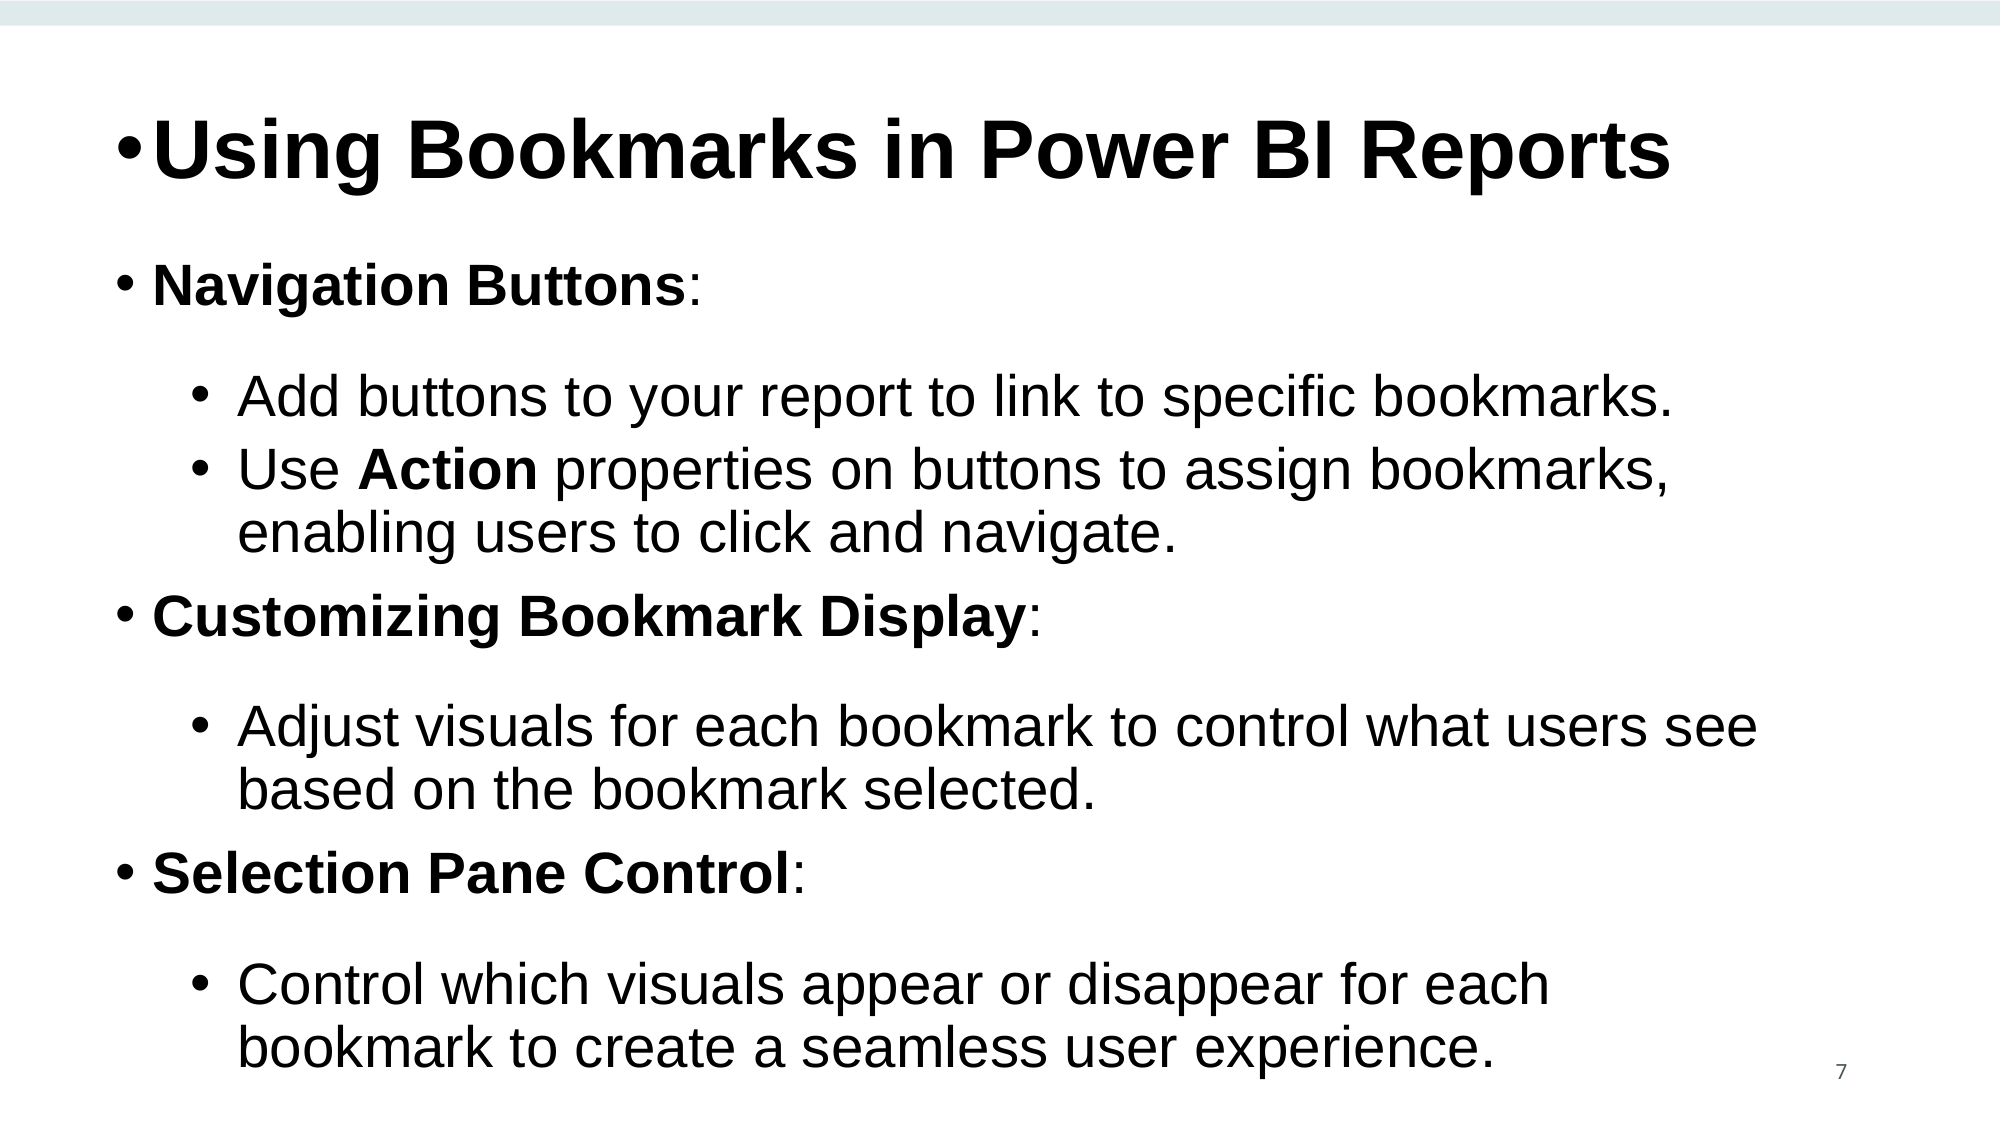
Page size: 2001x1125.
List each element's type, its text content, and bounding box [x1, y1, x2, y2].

slide_number 7 [1412, 1042, 1863, 1103]
list Using Bookmarks in Power BI Reports Navigation Buttons: Add buttons to your report to link to specific bookmarks. Use Action properties on buttons to assign bookmarks, enabling users to click and navigate. Customizing Bookmark Display: Adjust visuals for each bookmark to control what users see based on the bookmark selected. Selection Pane Control: Control which visuals appear or disappear for each bookmark to create a seamless user experience. [100, 99, 1818, 758]
